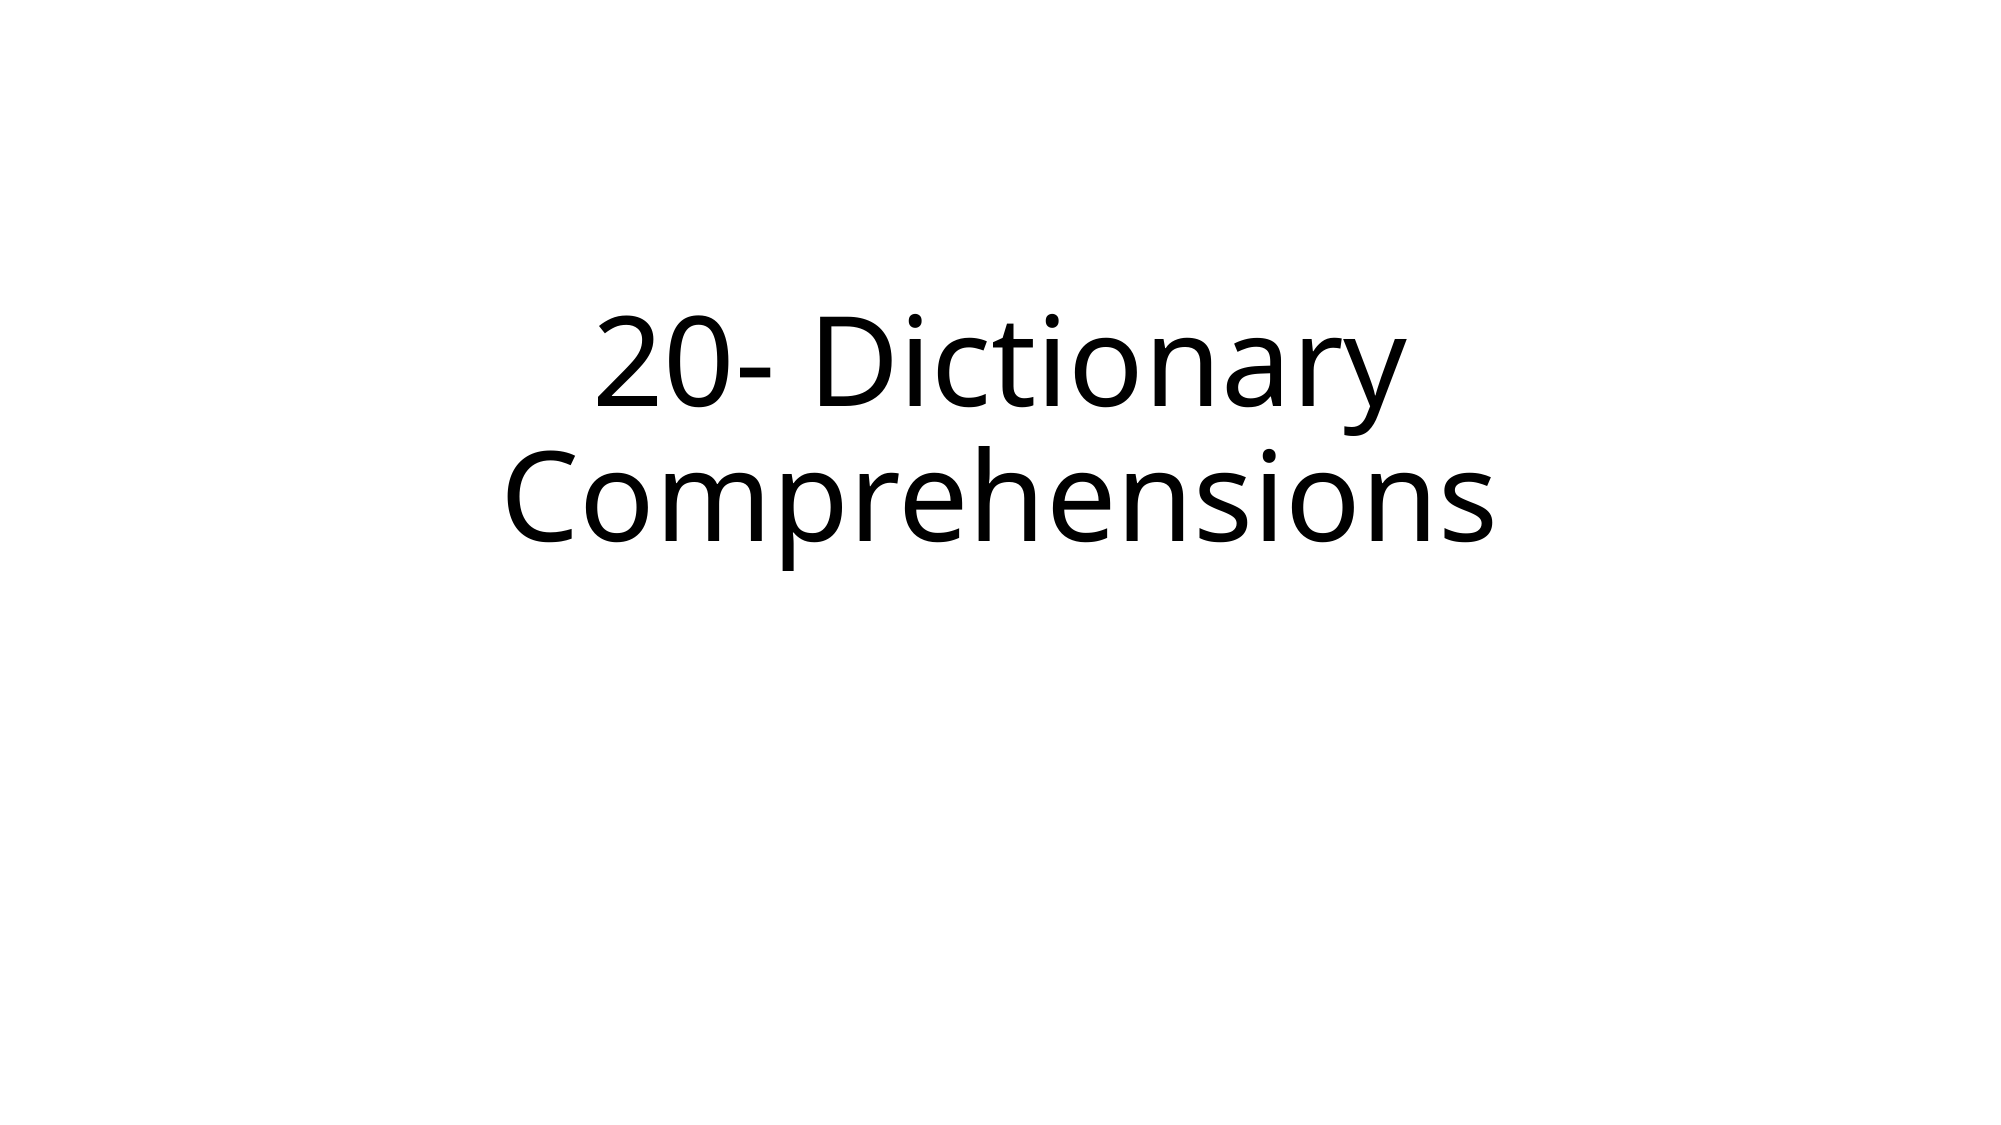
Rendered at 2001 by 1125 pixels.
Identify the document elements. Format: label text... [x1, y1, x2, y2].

title 20- Dictionary Comprehensions [136, 184, 1864, 576]
